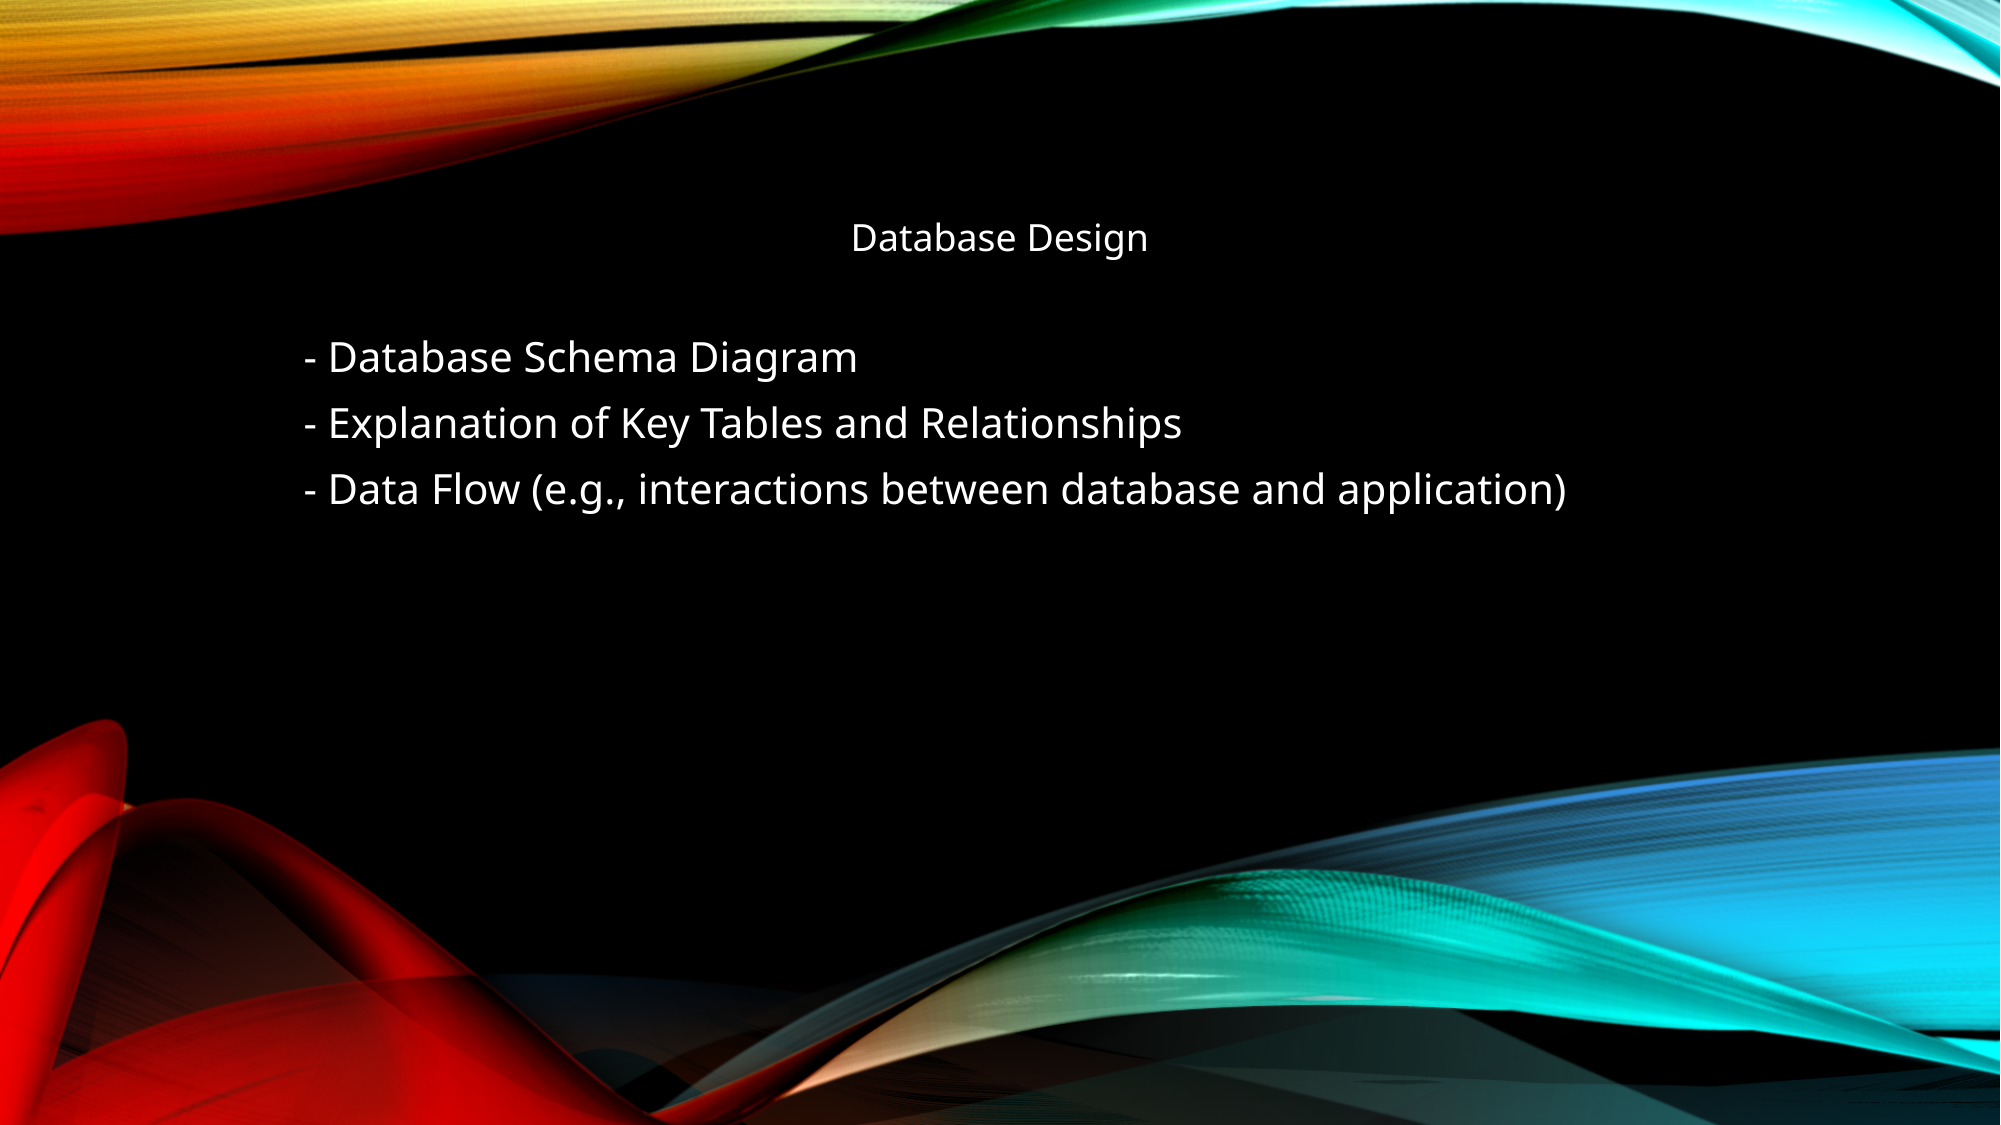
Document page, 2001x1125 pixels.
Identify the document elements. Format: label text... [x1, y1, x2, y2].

text_box Database Design [835, 206, 1165, 267]
picture [0, 717, 2000, 1125]
subtitle - Database Schema Diagram - Explanation of Key Tables and Relationships - Data Flow (e.g., interactions between database and application) [288, 328, 1712, 858]
picture [0, 0, 2000, 237]
